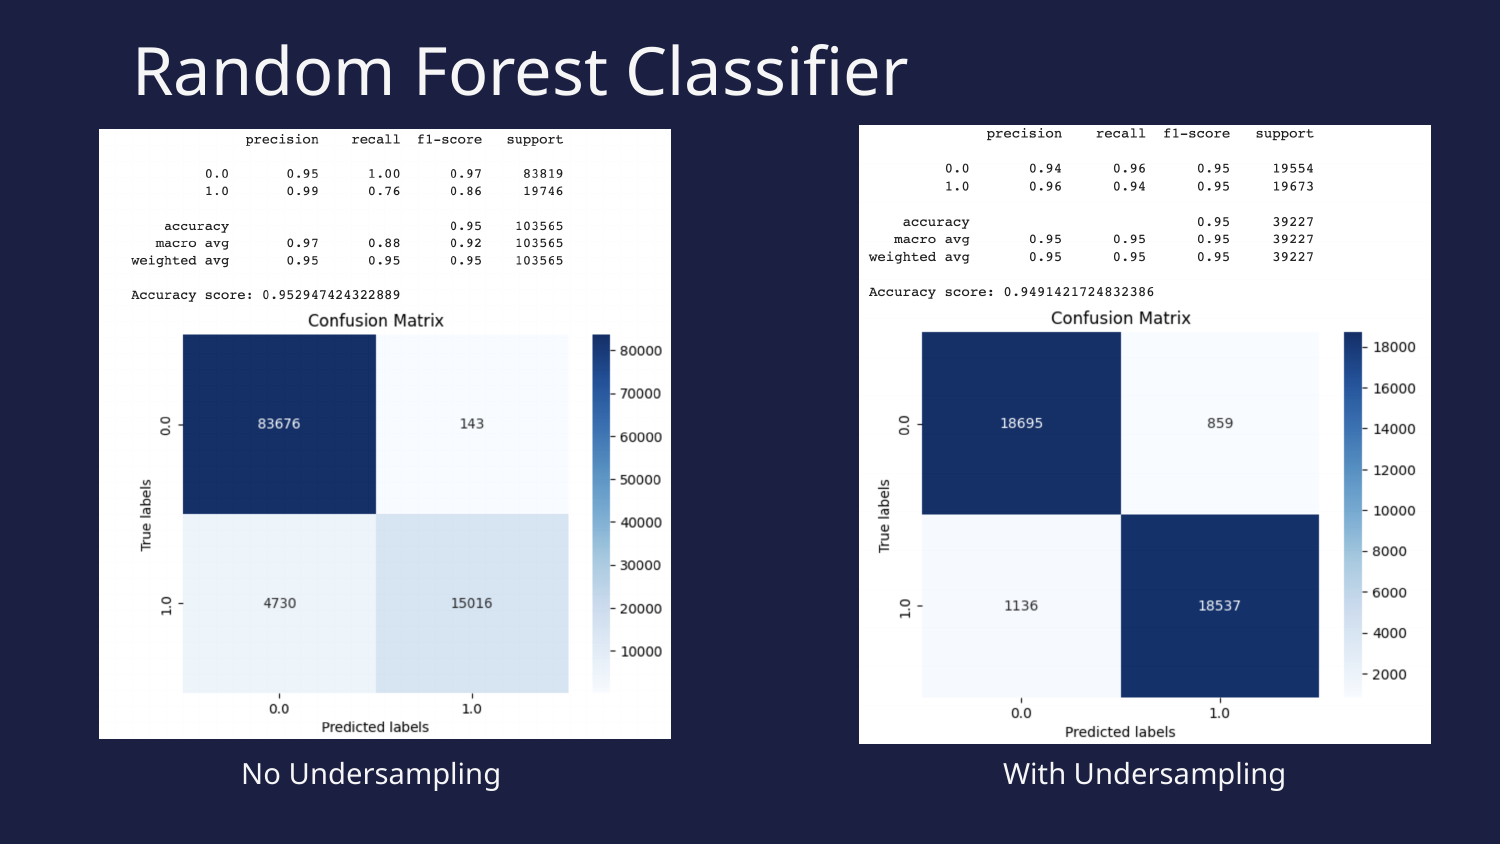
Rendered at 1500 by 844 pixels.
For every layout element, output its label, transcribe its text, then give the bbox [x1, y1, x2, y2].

picture [99, 129, 671, 740]
picture [859, 125, 1431, 744]
title Random Forest Classifier [116, 13, 1383, 125]
subtitle With Undersampling [887, 752, 1403, 806]
subtitle No Undersampling [114, 748, 629, 806]
